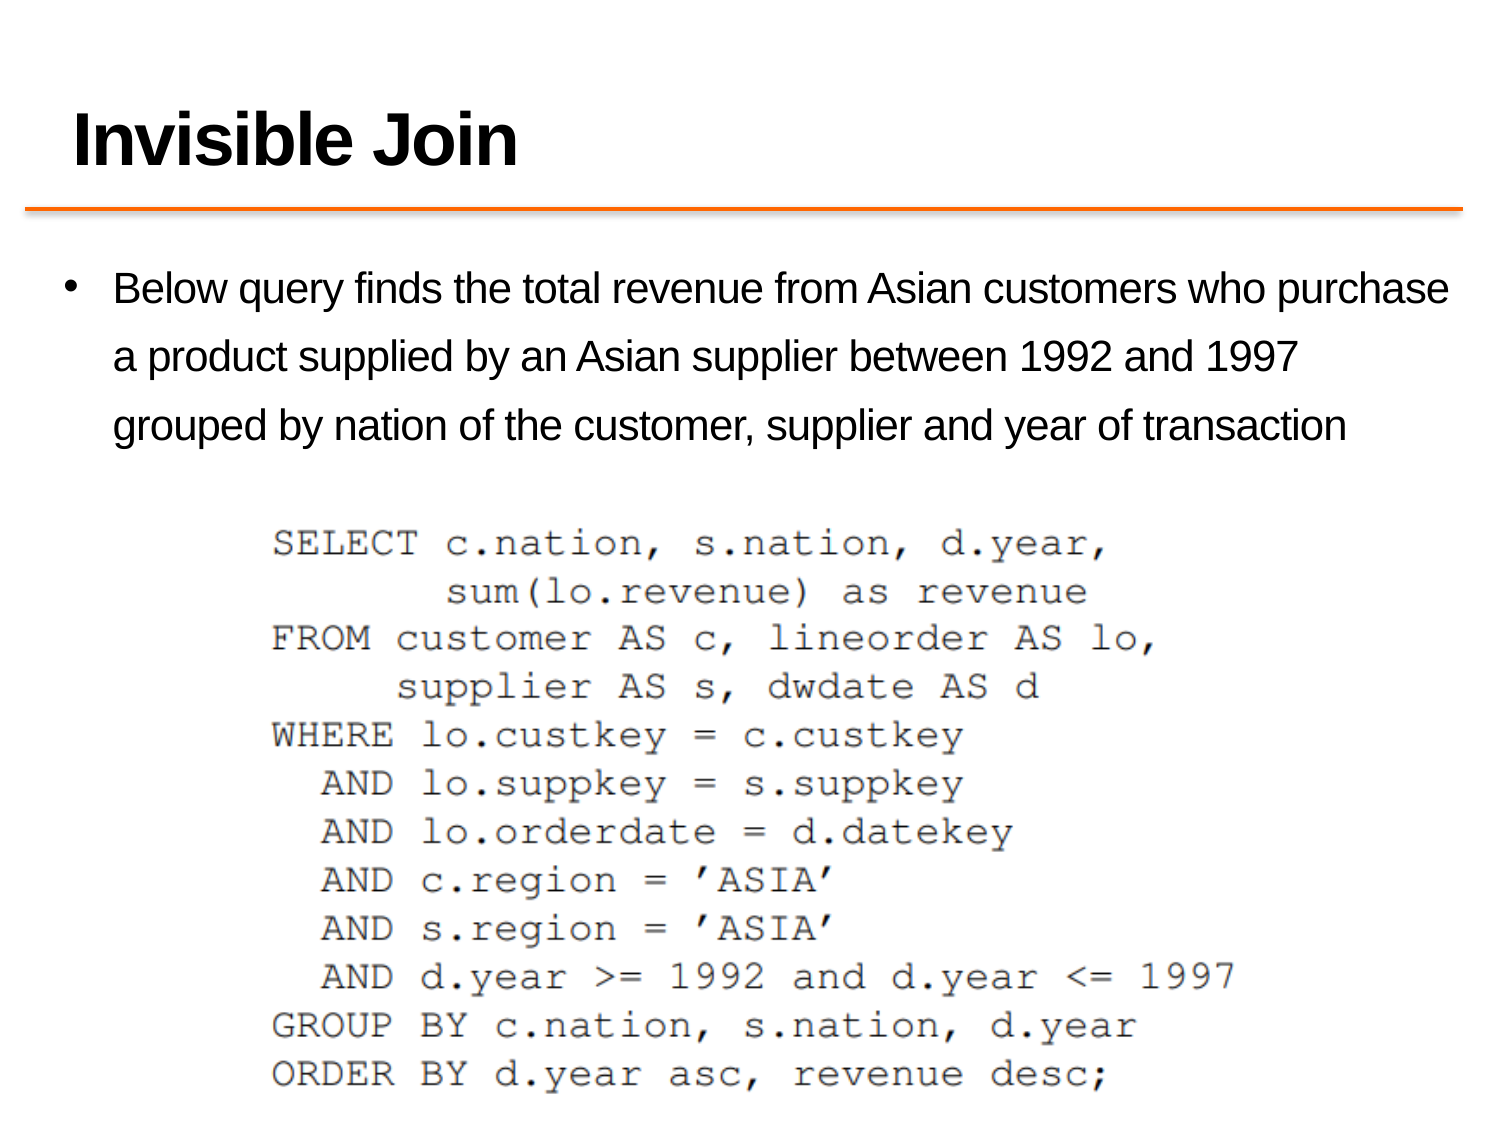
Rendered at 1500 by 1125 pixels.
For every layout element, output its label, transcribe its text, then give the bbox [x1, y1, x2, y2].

list Below query finds the total revenue from Asian customers who purchase a product supplied by an Asian supplier between 1992 and 1997 grouped by nation of the customer, supplier and year of transaction [57, 237, 1463, 522]
picture [253, 500, 1268, 1113]
title Invisible Join [57, 12, 1463, 188]
